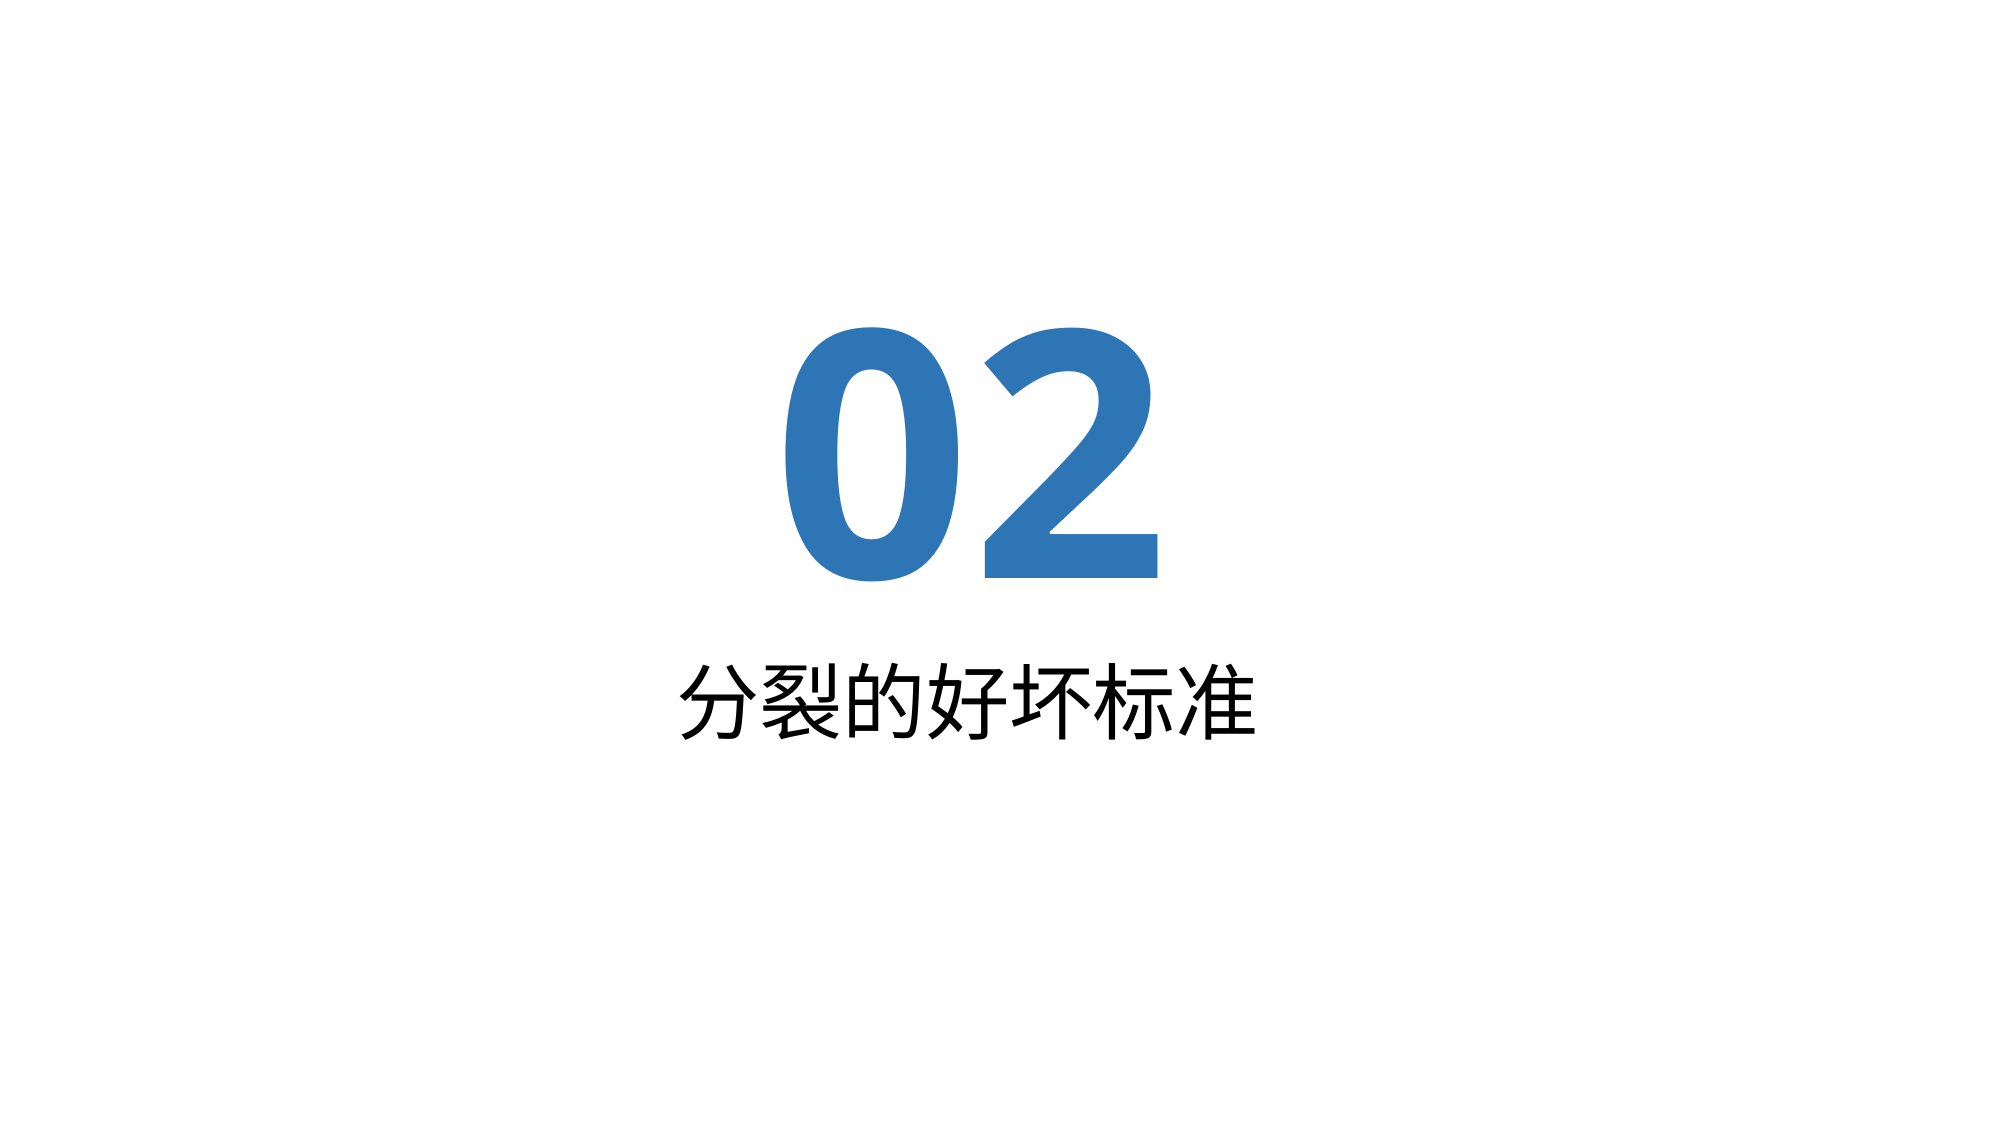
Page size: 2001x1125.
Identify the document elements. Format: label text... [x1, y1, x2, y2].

list 分裂的好坏标准 [434, 642, 1501, 917]
list 02 [733, 225, 1211, 615]
